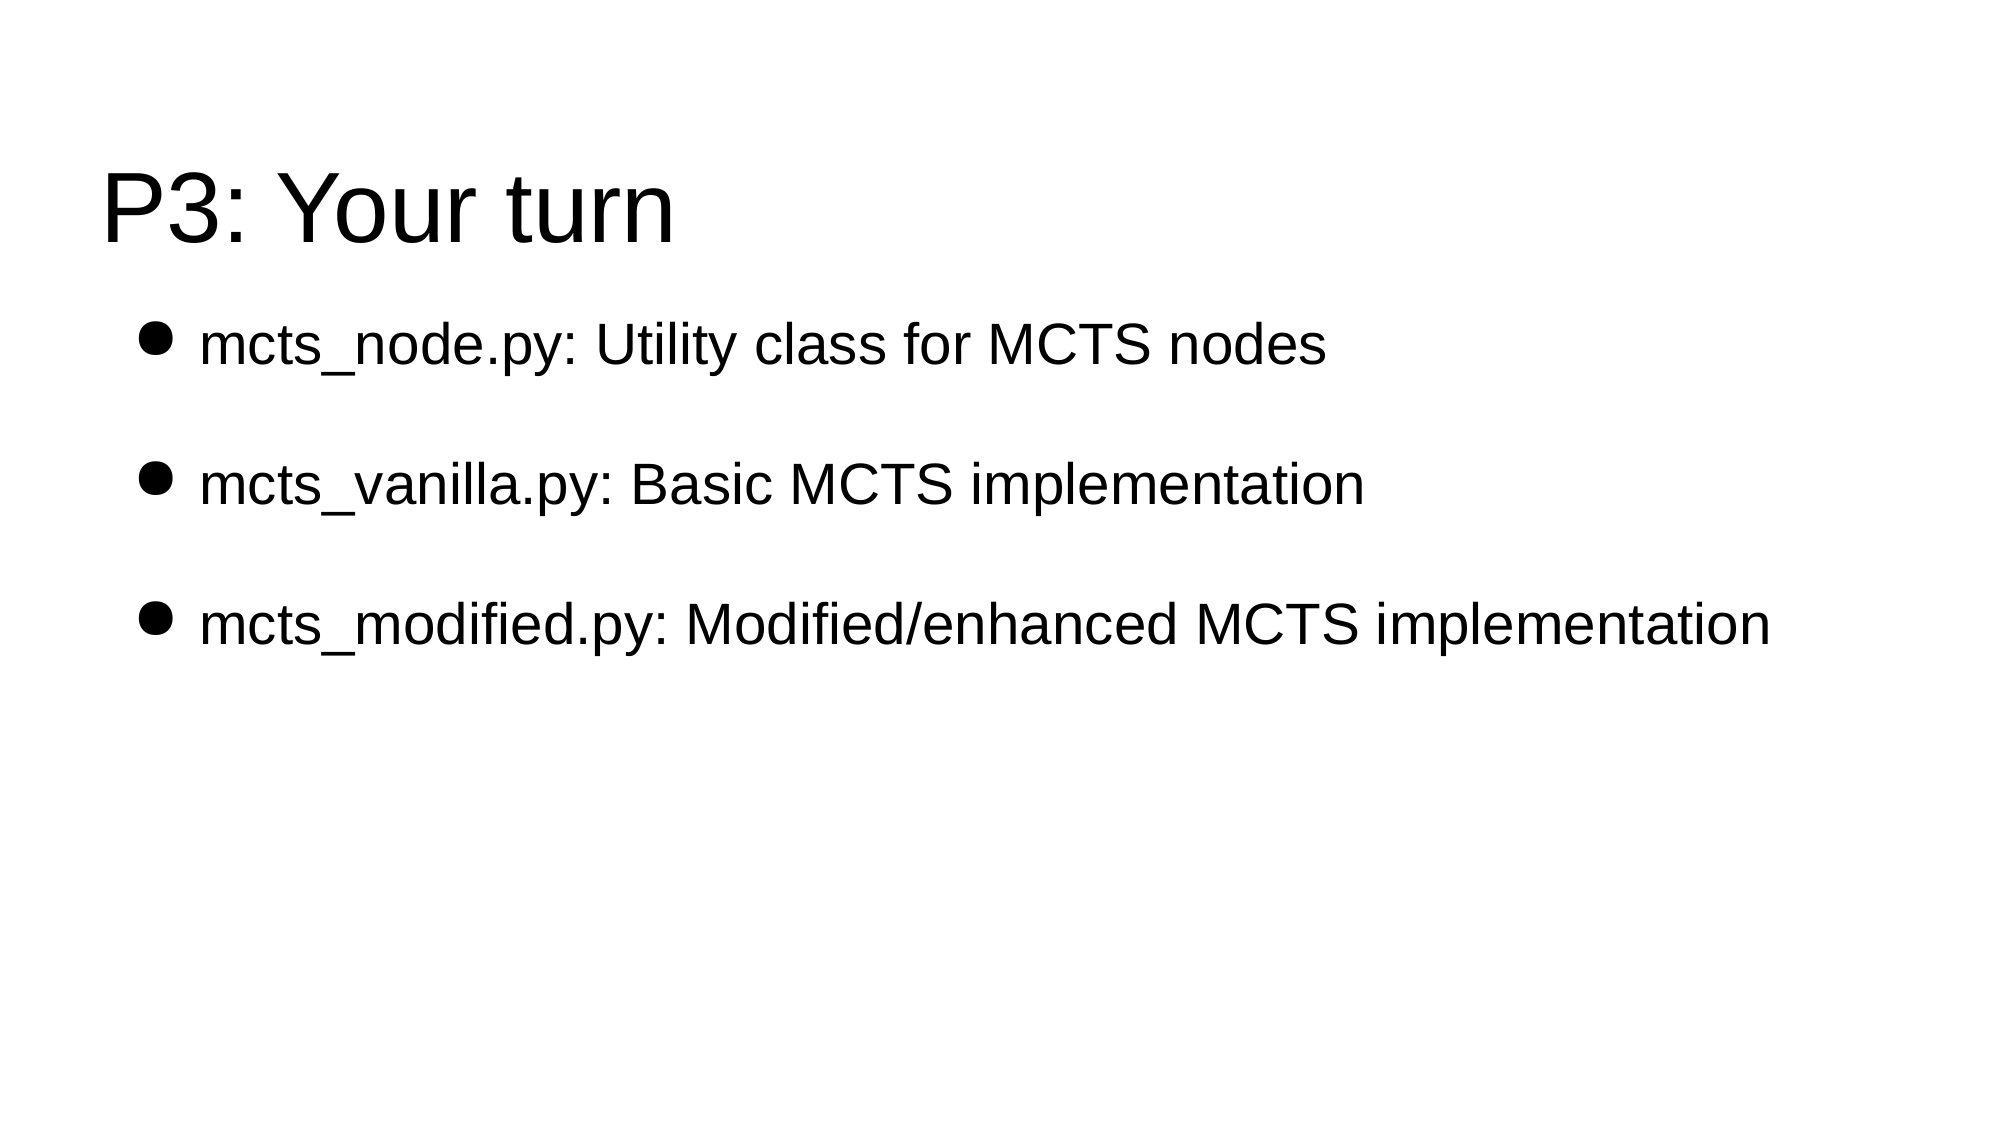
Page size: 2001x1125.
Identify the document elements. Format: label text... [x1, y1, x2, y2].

text_box P3: Your turn [80, 55, 1496, 326]
text_box mcts_node.py: Utility class for MCTS nodes mcts_vanilla.py: Basic MCTS implementation mcts_modified.py: Modified/enhanced MCTS implementation [109, 291, 1939, 1100]
